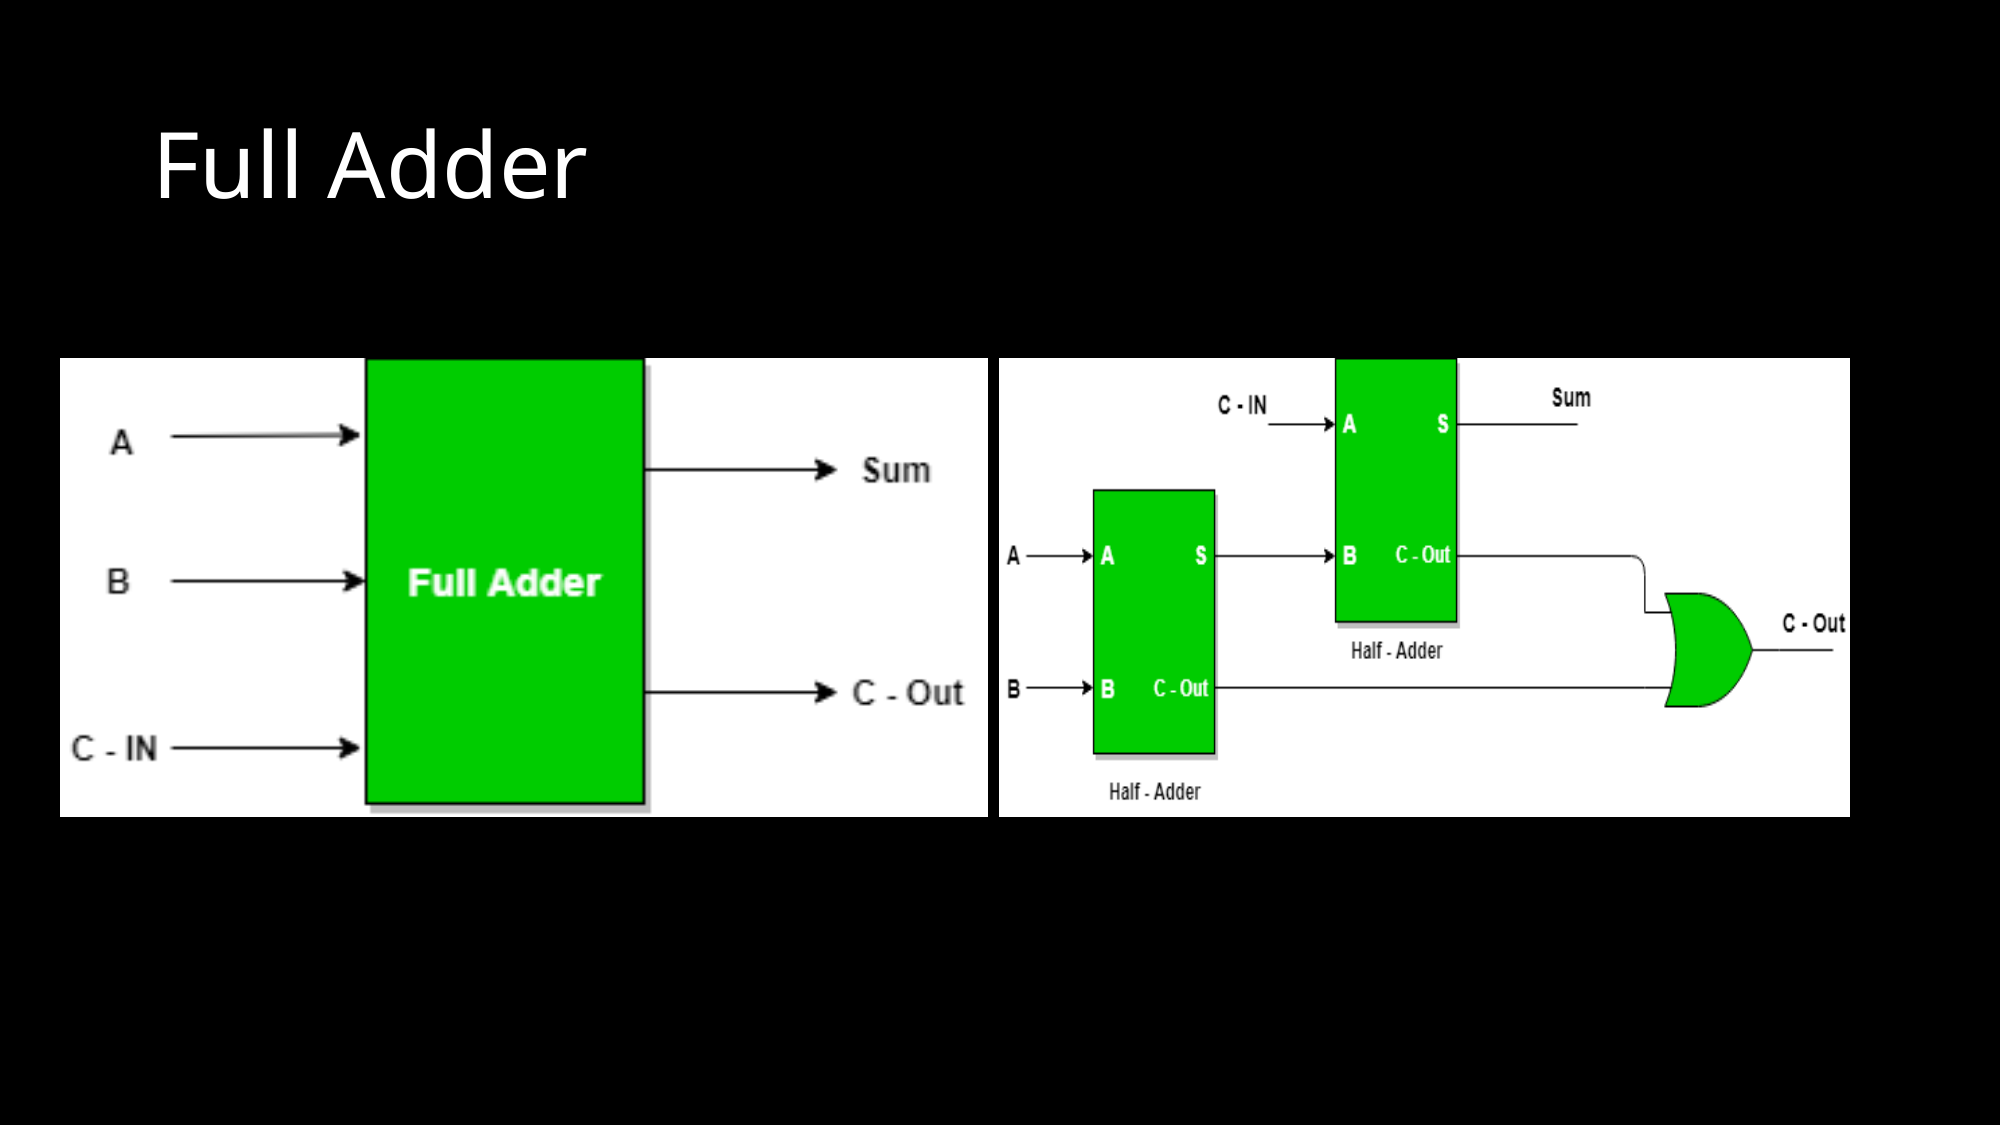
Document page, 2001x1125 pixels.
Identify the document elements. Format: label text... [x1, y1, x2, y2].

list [60, 358, 988, 817]
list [999, 358, 1850, 817]
title Full Adder [137, 59, 1863, 278]
